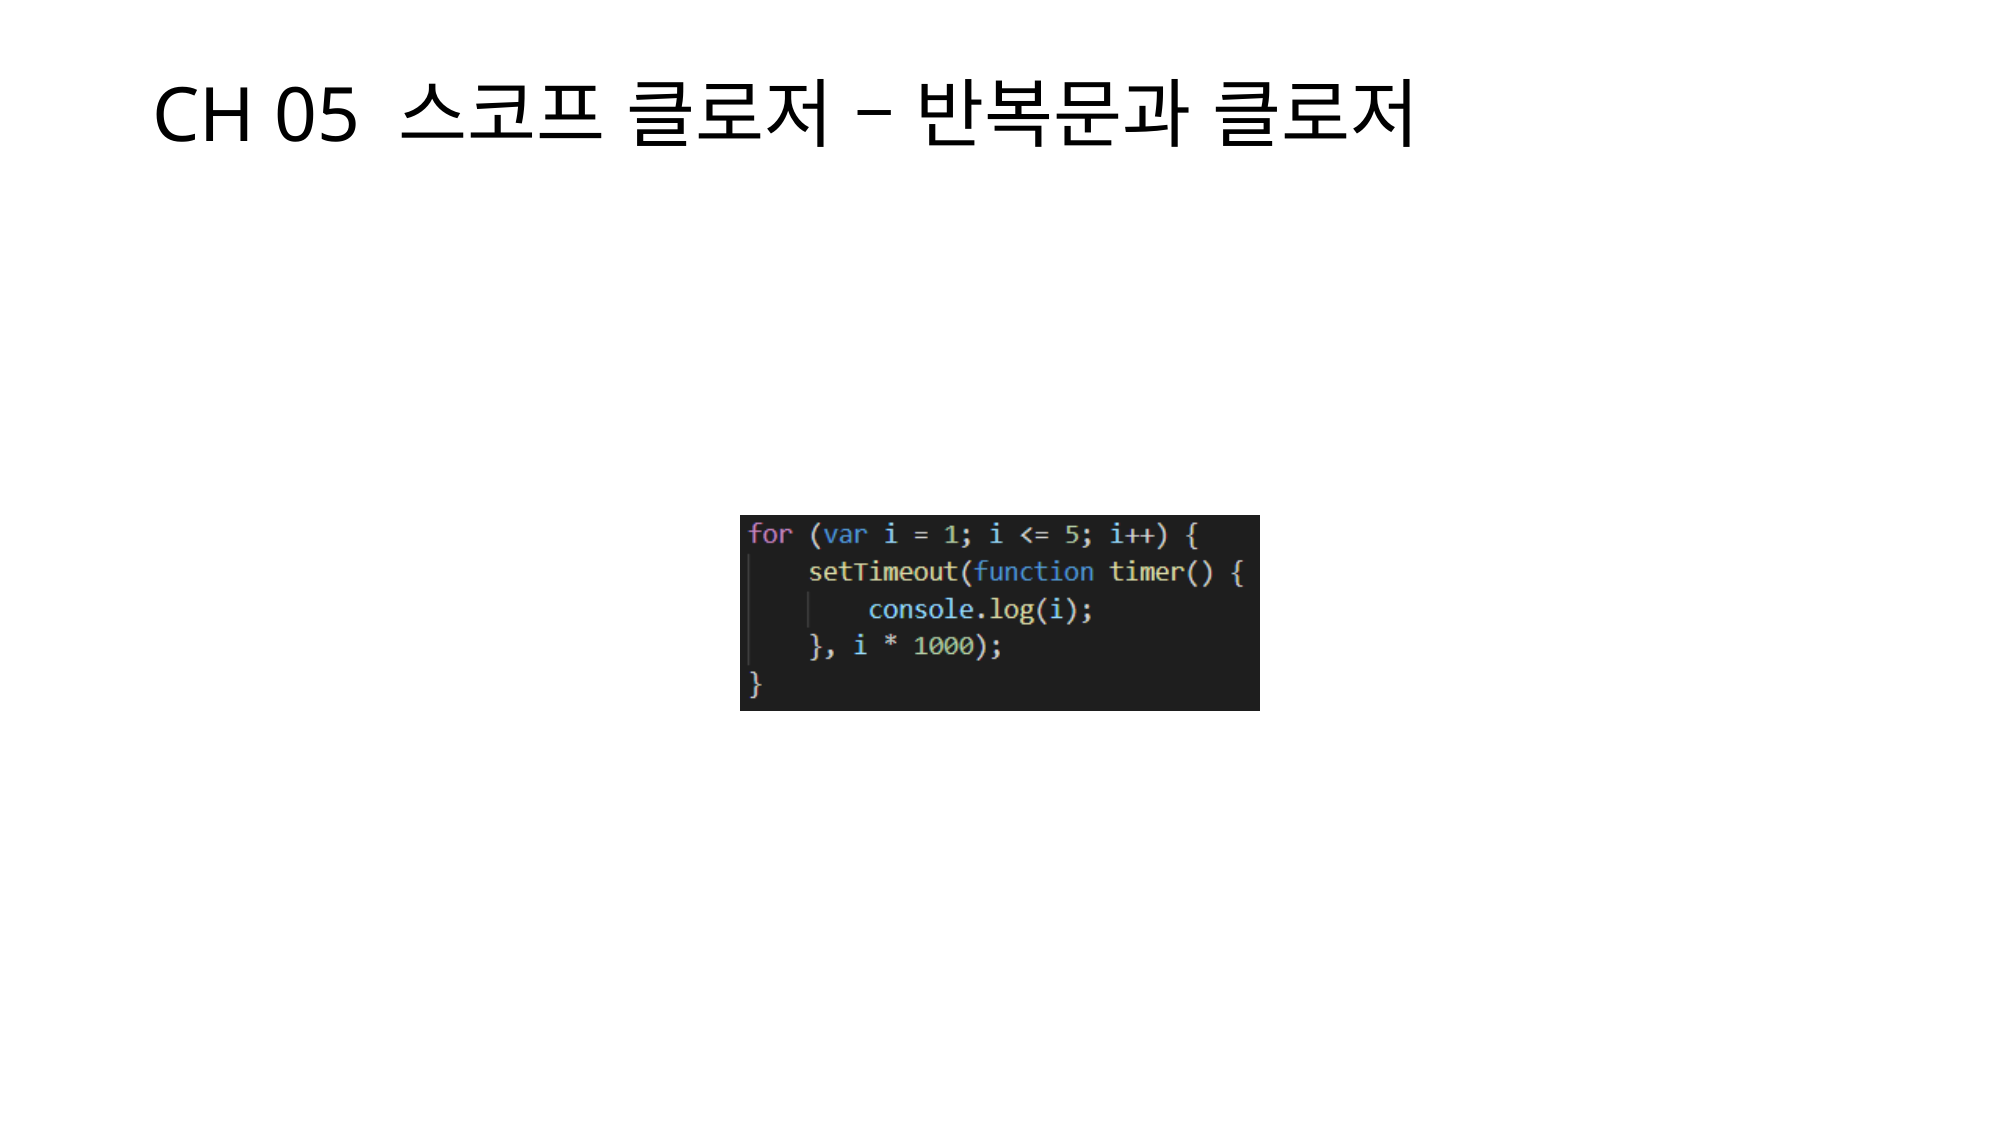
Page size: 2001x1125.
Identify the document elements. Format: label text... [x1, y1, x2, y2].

picture [740, 515, 1260, 711]
title CH 05 스코프 클로저 – 반복문과 클로저 [137, 59, 1863, 175]
